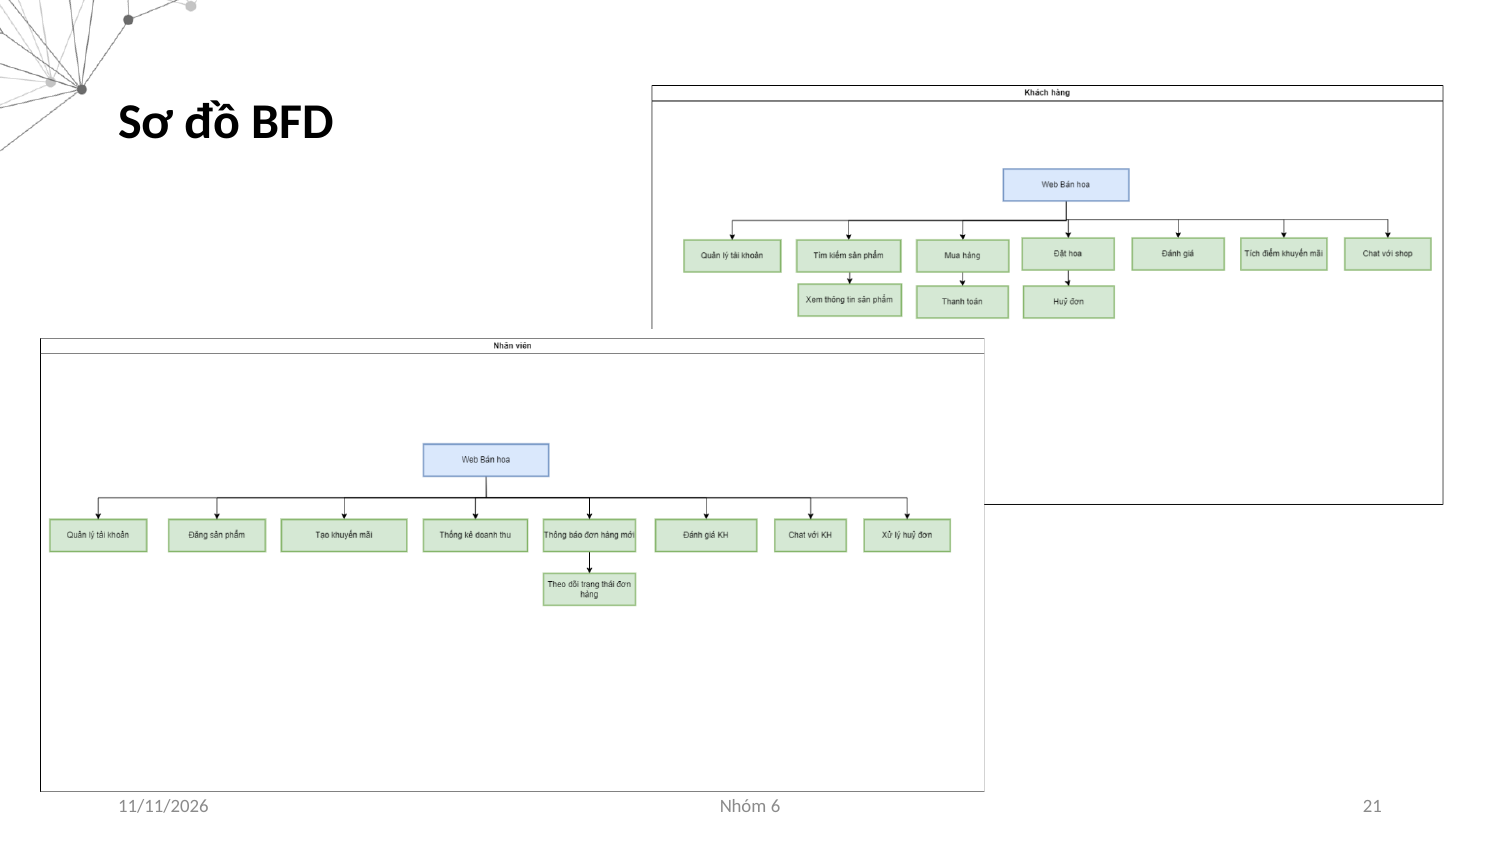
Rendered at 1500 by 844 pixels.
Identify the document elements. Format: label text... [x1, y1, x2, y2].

title Sơ đồ BFD [103, 78, 642, 166]
footer Nhóm 6 [496, 782, 1004, 827]
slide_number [103, 792, 441, 827]
slide_number 21 [1059, 782, 1397, 827]
picture [38, 78, 1452, 792]
picture [0, 0, 205, 166]
